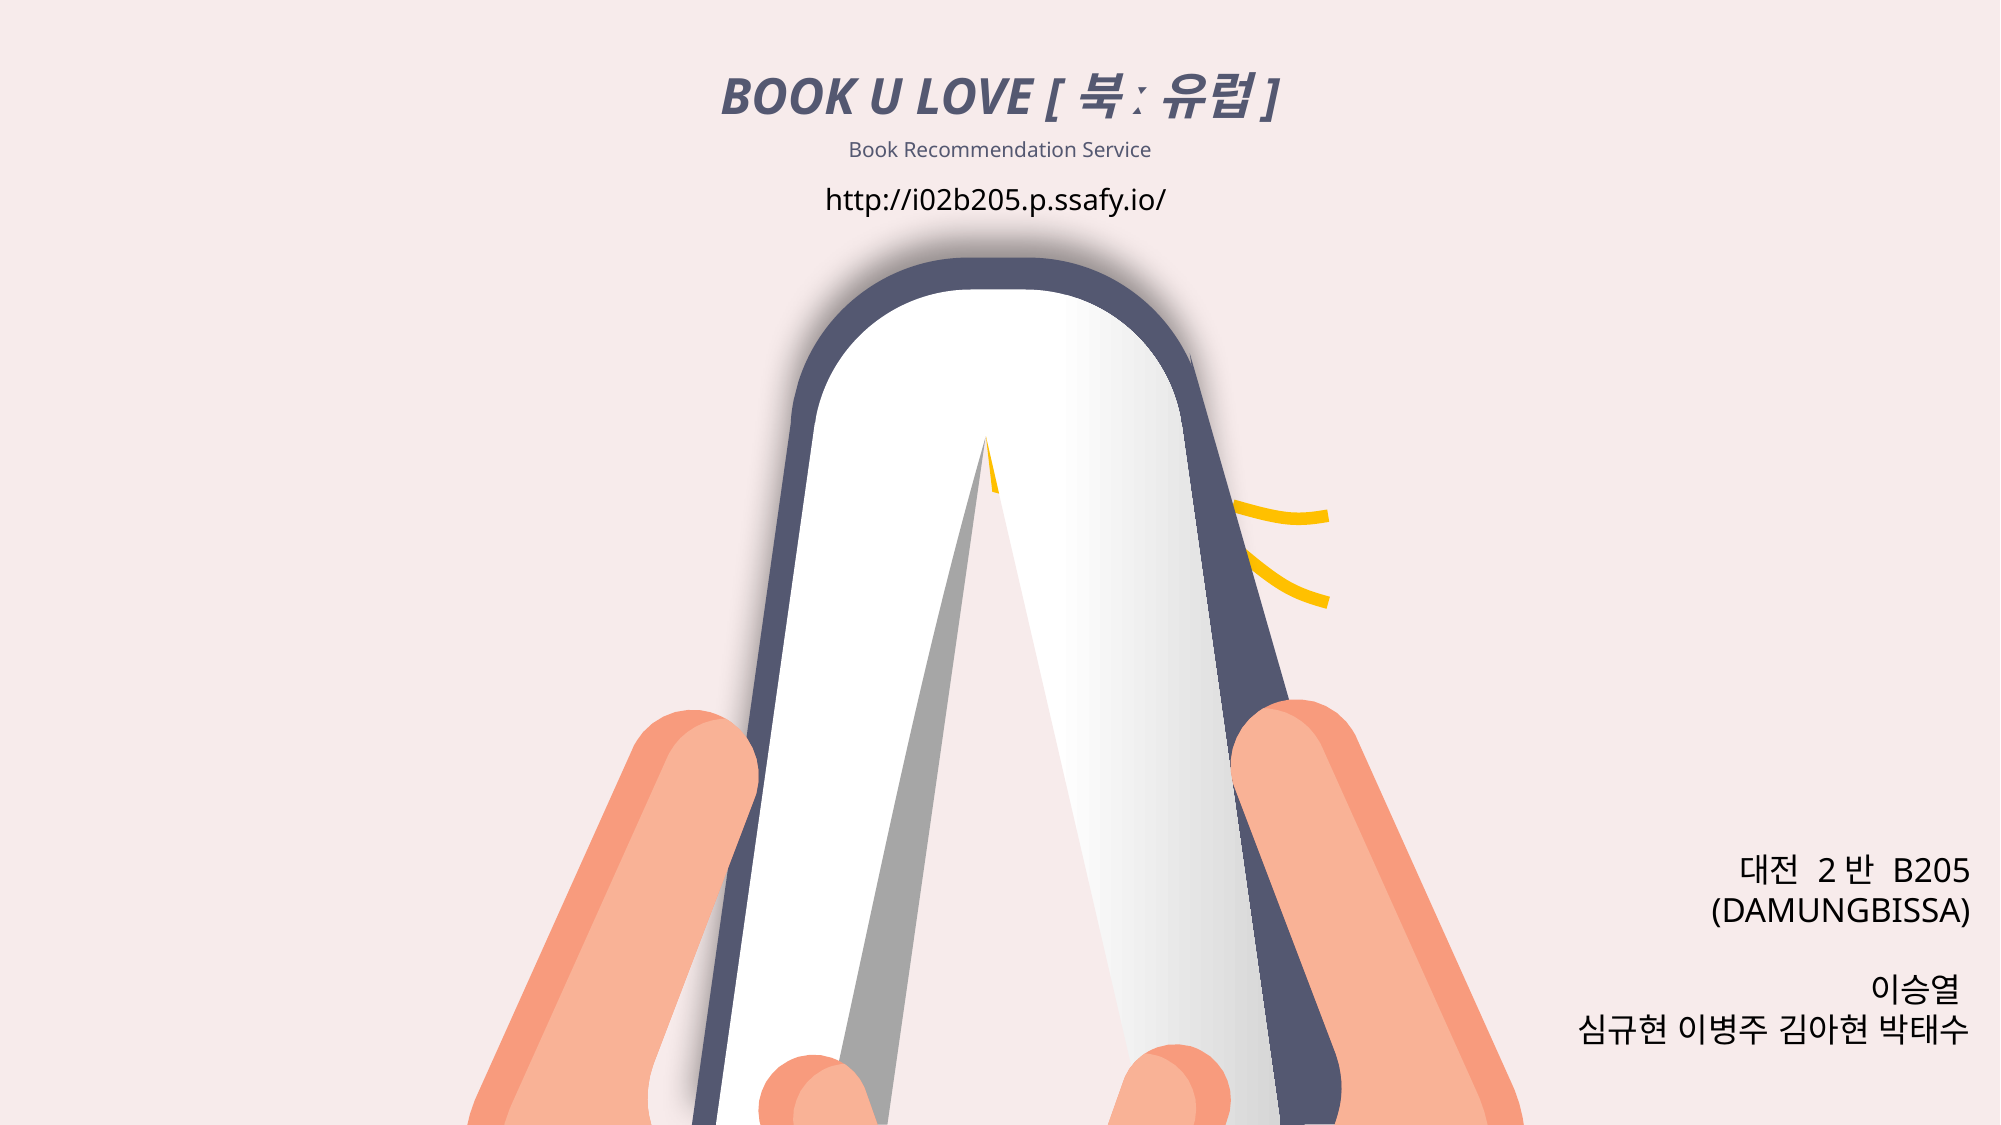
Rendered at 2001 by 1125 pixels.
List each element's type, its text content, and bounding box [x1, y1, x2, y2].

text_box [0, 0, 2000, 1125]
text_box http://i02b205.p.ssafy.io/ [810, 174, 1182, 224]
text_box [425, 257, 1568, 1125]
text_box BOOK U LOVE [북ː유럽] Book Recommendation Service [641, 26, 1359, 170]
text_box 대전 2반 B205 (DAMUNGBISSA) 이승열 심규현 이병주 김아현 박태수 [1568, 842, 1986, 1057]
